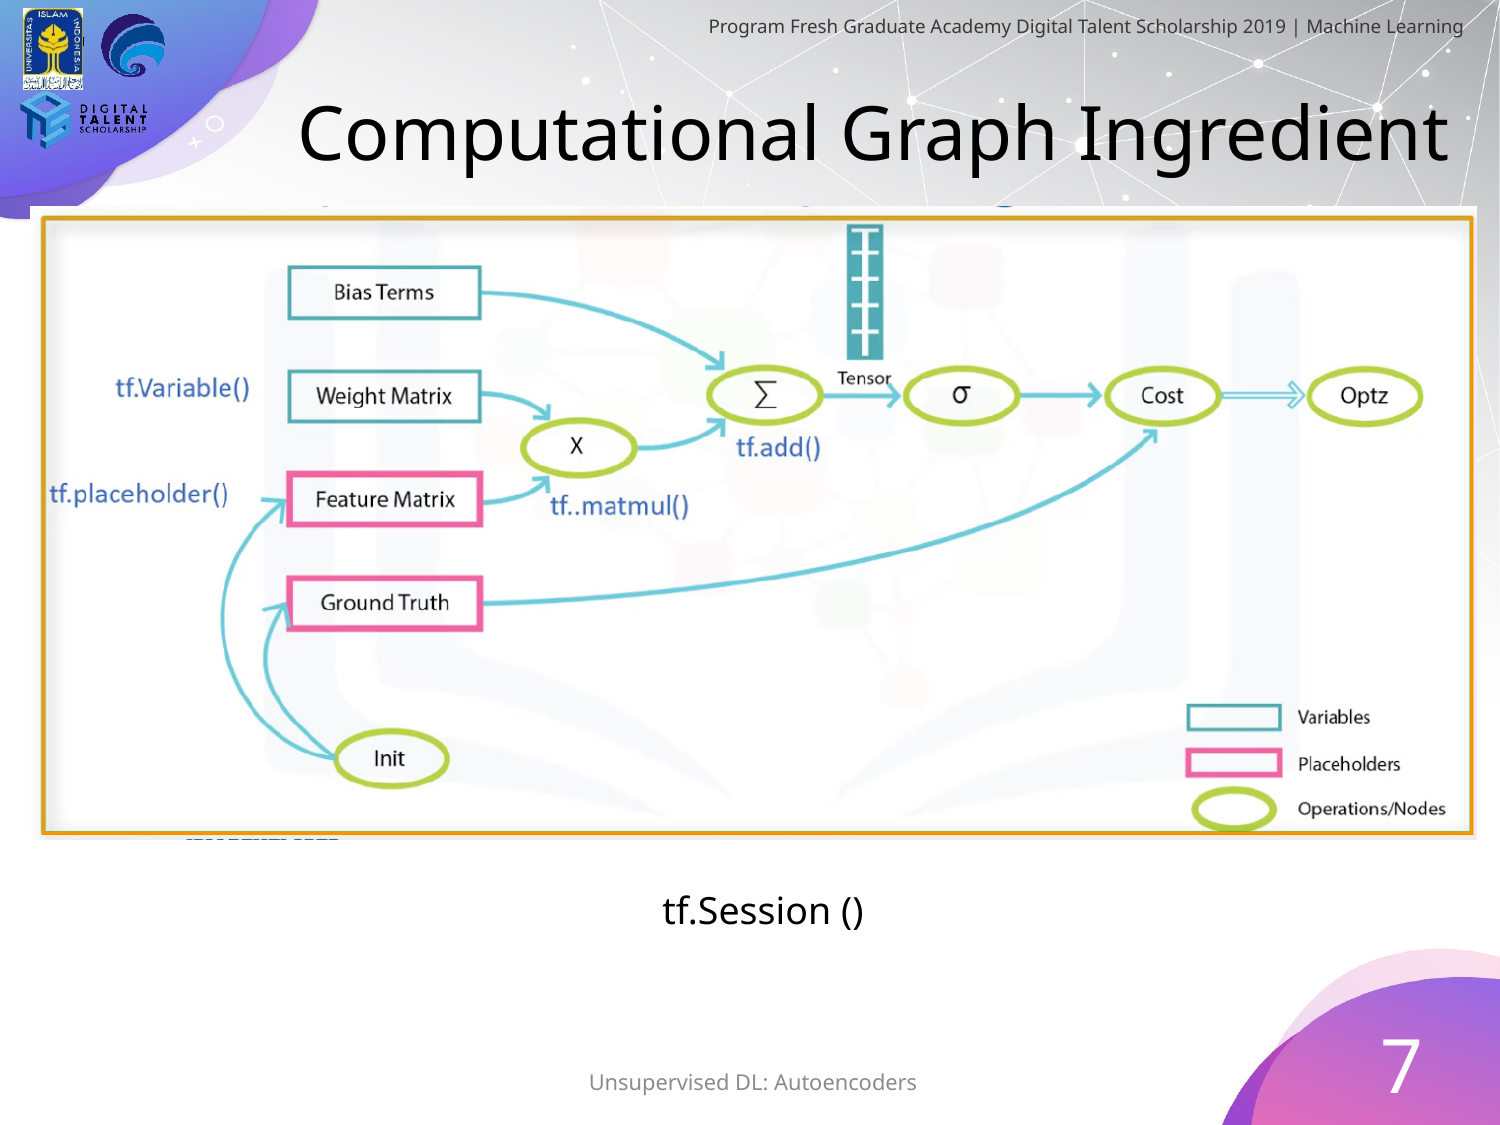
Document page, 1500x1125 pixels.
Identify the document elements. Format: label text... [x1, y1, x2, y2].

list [30, 206, 1478, 840]
picture [0, 0, 1500, 1125]
title Computational Graph Ingredient [271, 66, 1477, 206]
slide_number 7 [1327, 1025, 1477, 1115]
footer Unsupervised DL: Autoencoders [386, 1053, 1121, 1114]
text_box tf.Session () [647, 879, 879, 940]
